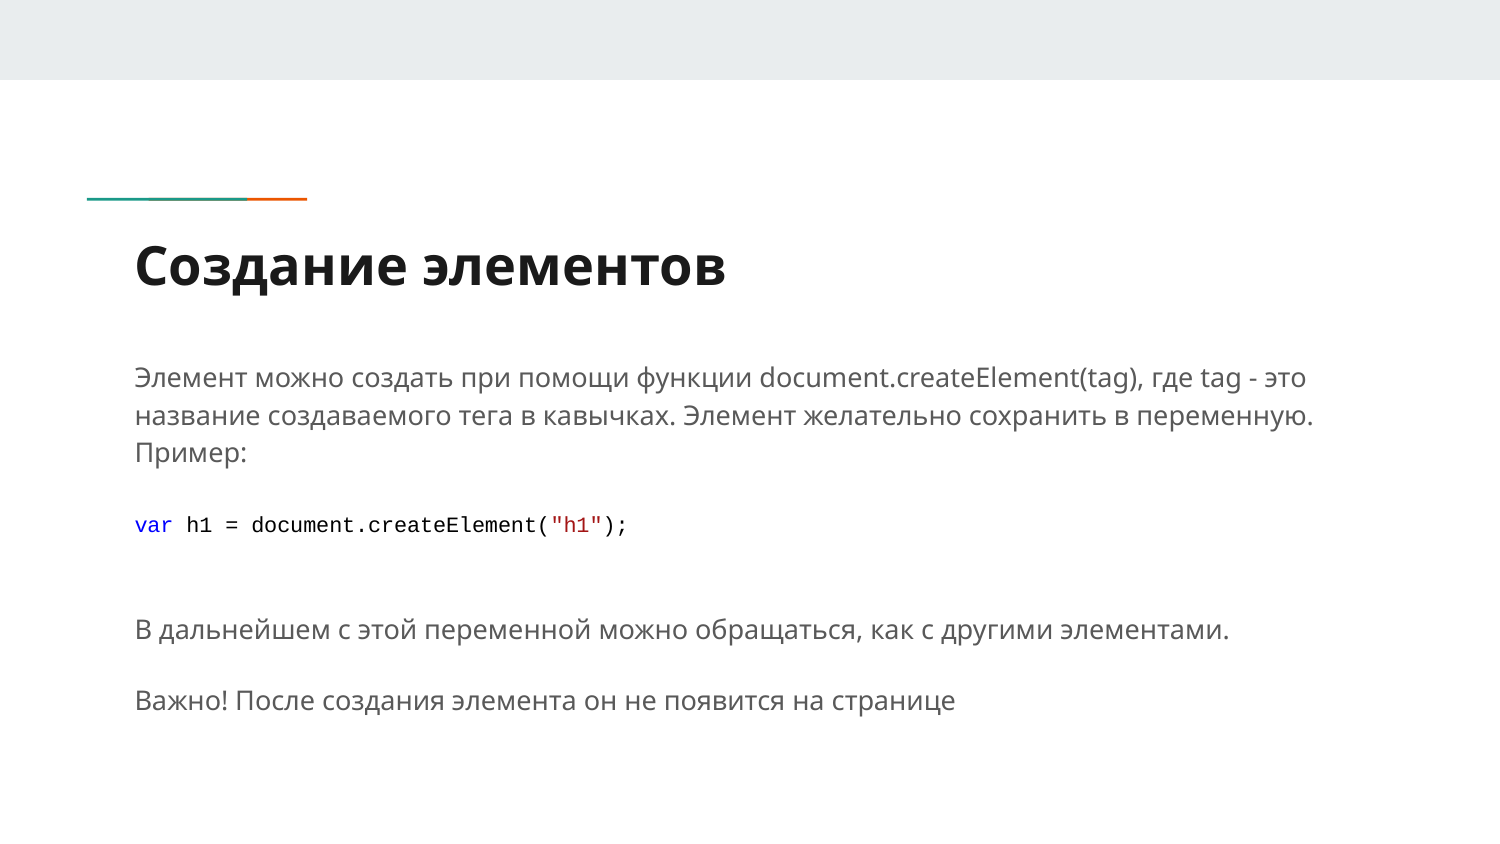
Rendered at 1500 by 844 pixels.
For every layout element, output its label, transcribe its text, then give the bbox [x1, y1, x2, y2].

title Создание элементов [119, 216, 1381, 305]
list Элемент можно создать при помощи функции document.createElement(tag), где tag - это название создаваемого тега в кавычках. Элемент желательно сохранить в переменную. Пример: var h1 = document.createElement("h1"); В дальнейшем с этой переменной можно обращаться, как с другими элементами. Важно! После создания элемента он не появится на странице [119, 341, 1381, 712]
